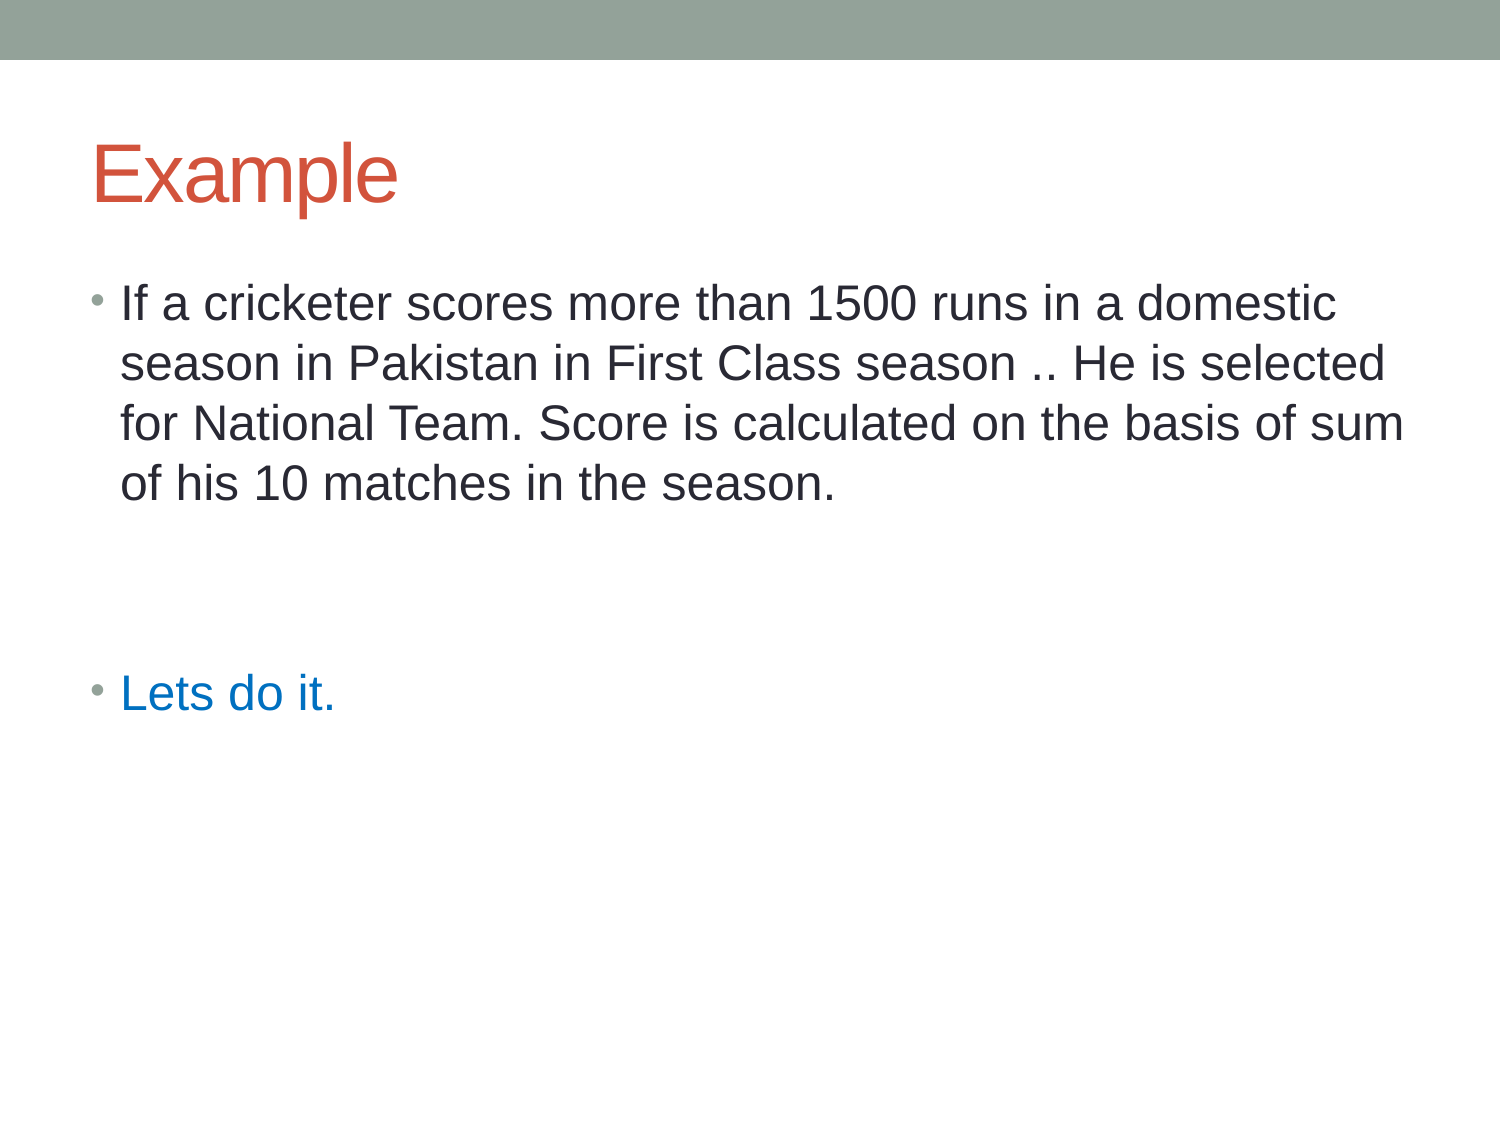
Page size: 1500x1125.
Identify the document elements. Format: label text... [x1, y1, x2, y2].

title Example [75, 87, 1425, 250]
list If a cricketer scores more than 1500 runs in a domestic season in Pakistan in First Class season .. He is selected for National Team. Score is calculated on the basis of sum of his 10 matches in the season. Lets do it. [75, 262, 1425, 1063]
